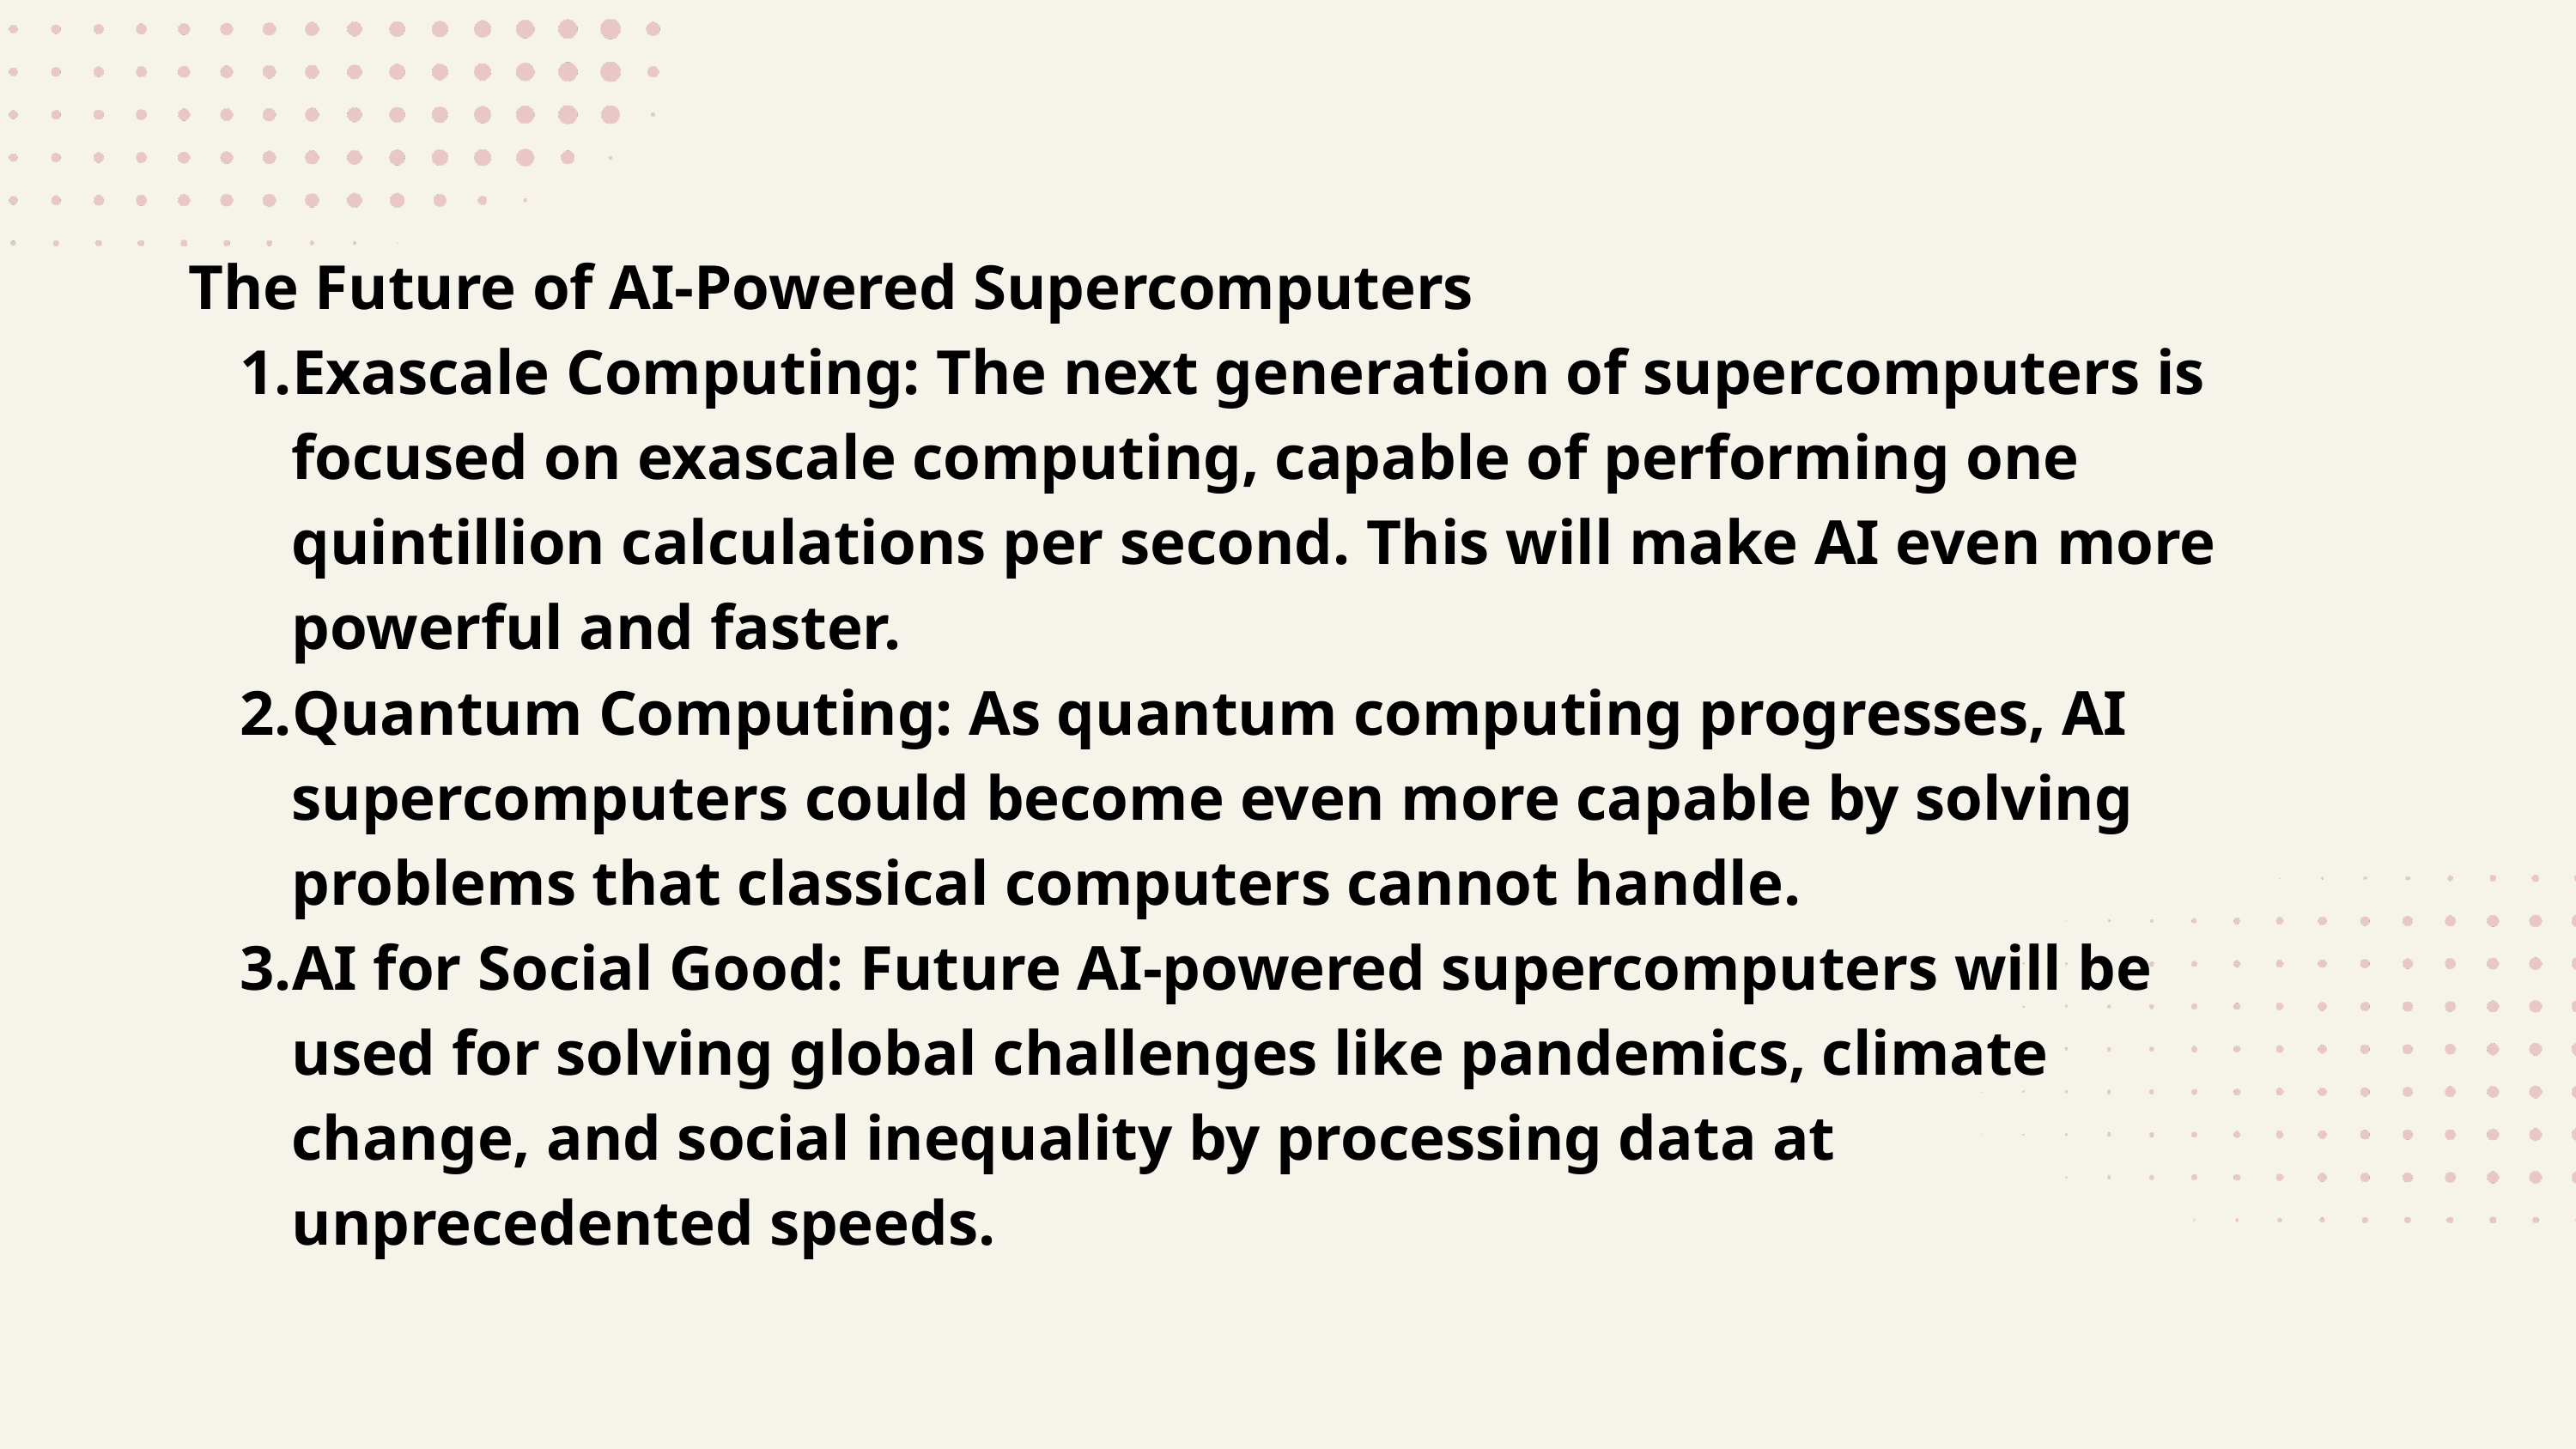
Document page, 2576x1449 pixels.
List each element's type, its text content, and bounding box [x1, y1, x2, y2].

text_box [0, 0, 660, 246]
text_box The Future of AI-Powered Supercomputers Exascale Computing: The next generation of supercomputers is focused on exascale computing, capable of performing one quintillion calculations per second. This will make AI even more powerful and faster. Quantum Computing: As quantum computing progresses, AI supercomputers could become even more capable by solving problems that classical computers cannot handle. AI for Social Good: Future AI-powered supercomputers will be used for solving global challenges like pandemics, climate change, and social inequality by processing data at unprecedented speeds. [188, 236, 2306, 1343]
text_box [2306, 874, 2576, 1223]
